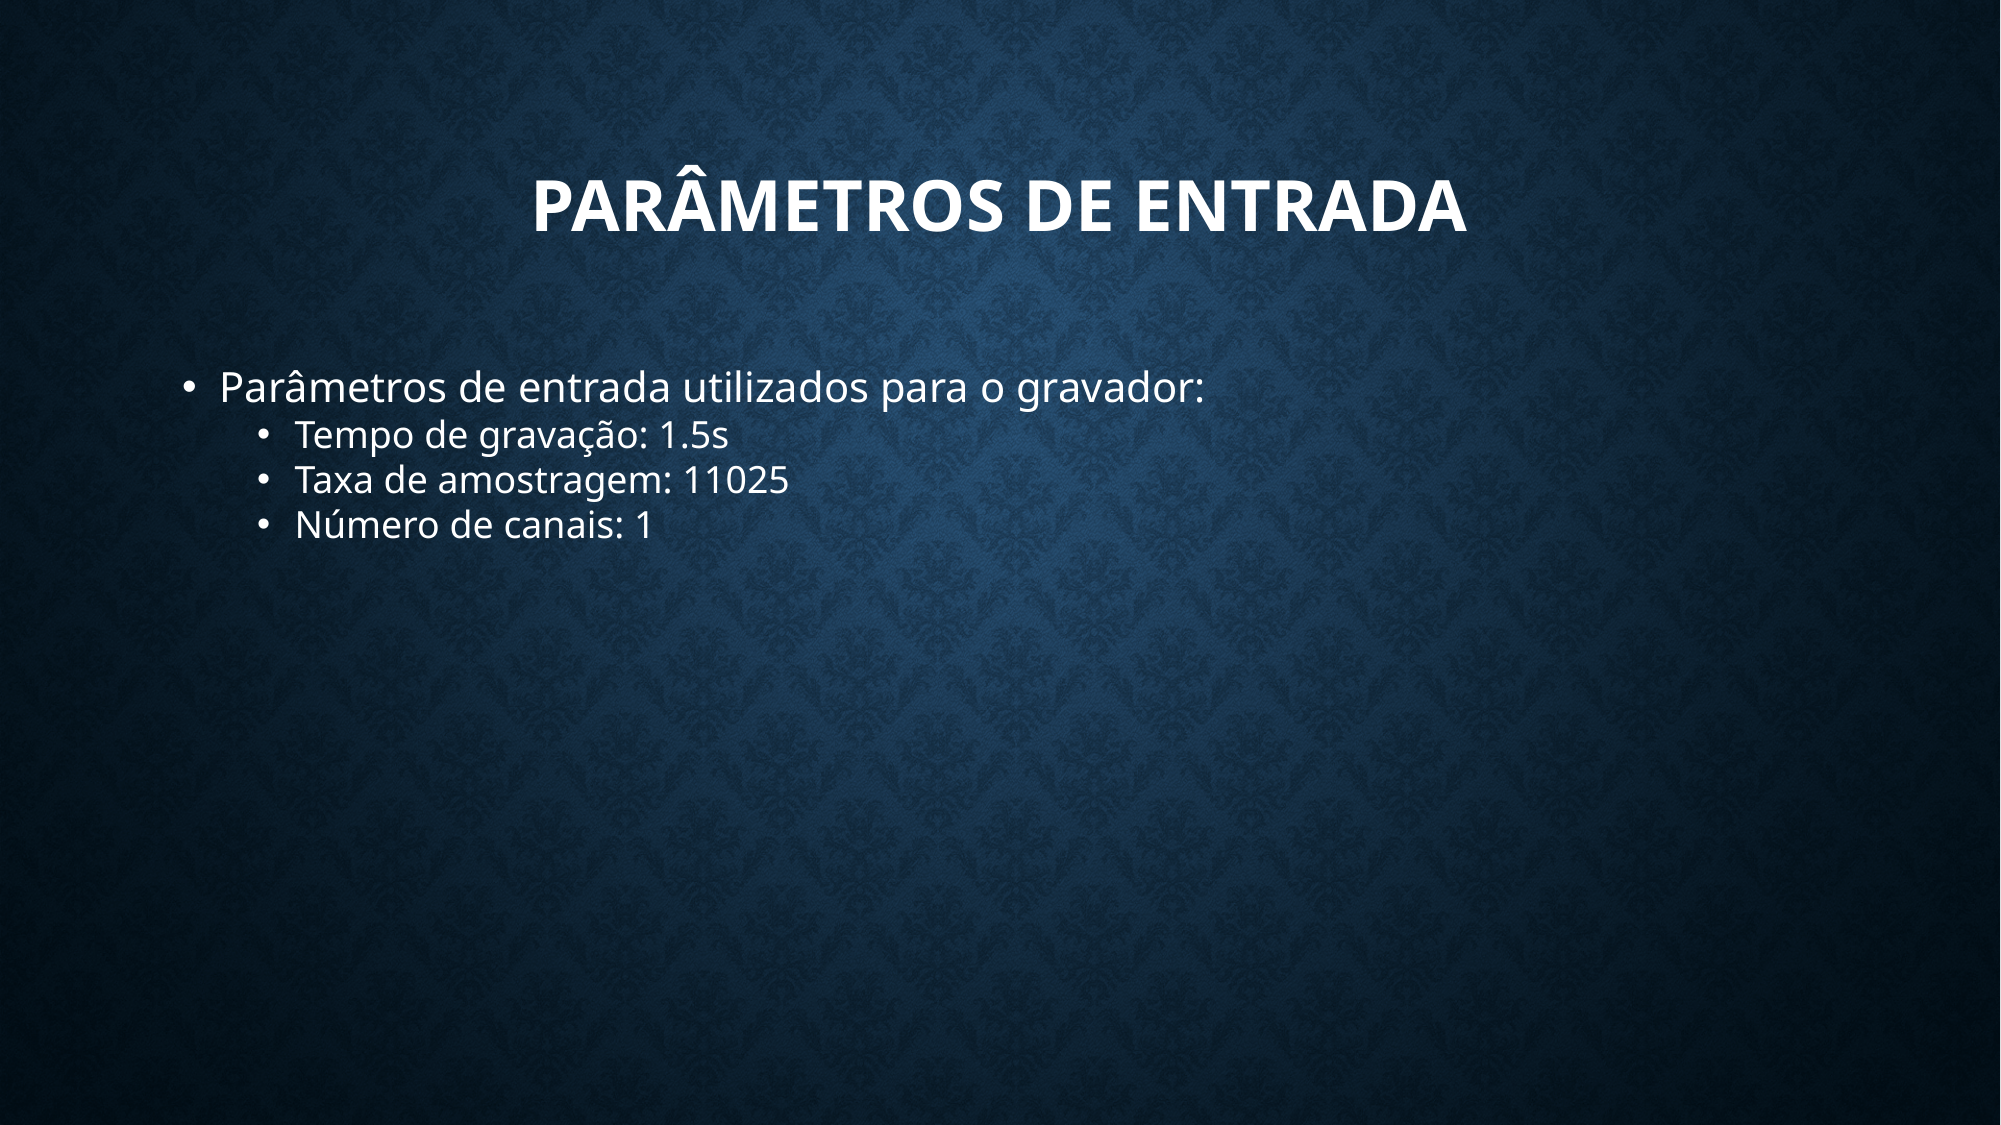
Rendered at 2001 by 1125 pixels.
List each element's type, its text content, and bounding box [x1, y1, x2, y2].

text_box Parâmetros de entrada utilizados para o gravador: Tempo de gravação: 1.5s Taxa de amostragem: 11025 Número de canais: 1 [167, 343, 1798, 950]
text_box Parâmetros de entrada [149, 99, 1849, 318]
picture [0, 0, 2001, 1125]
